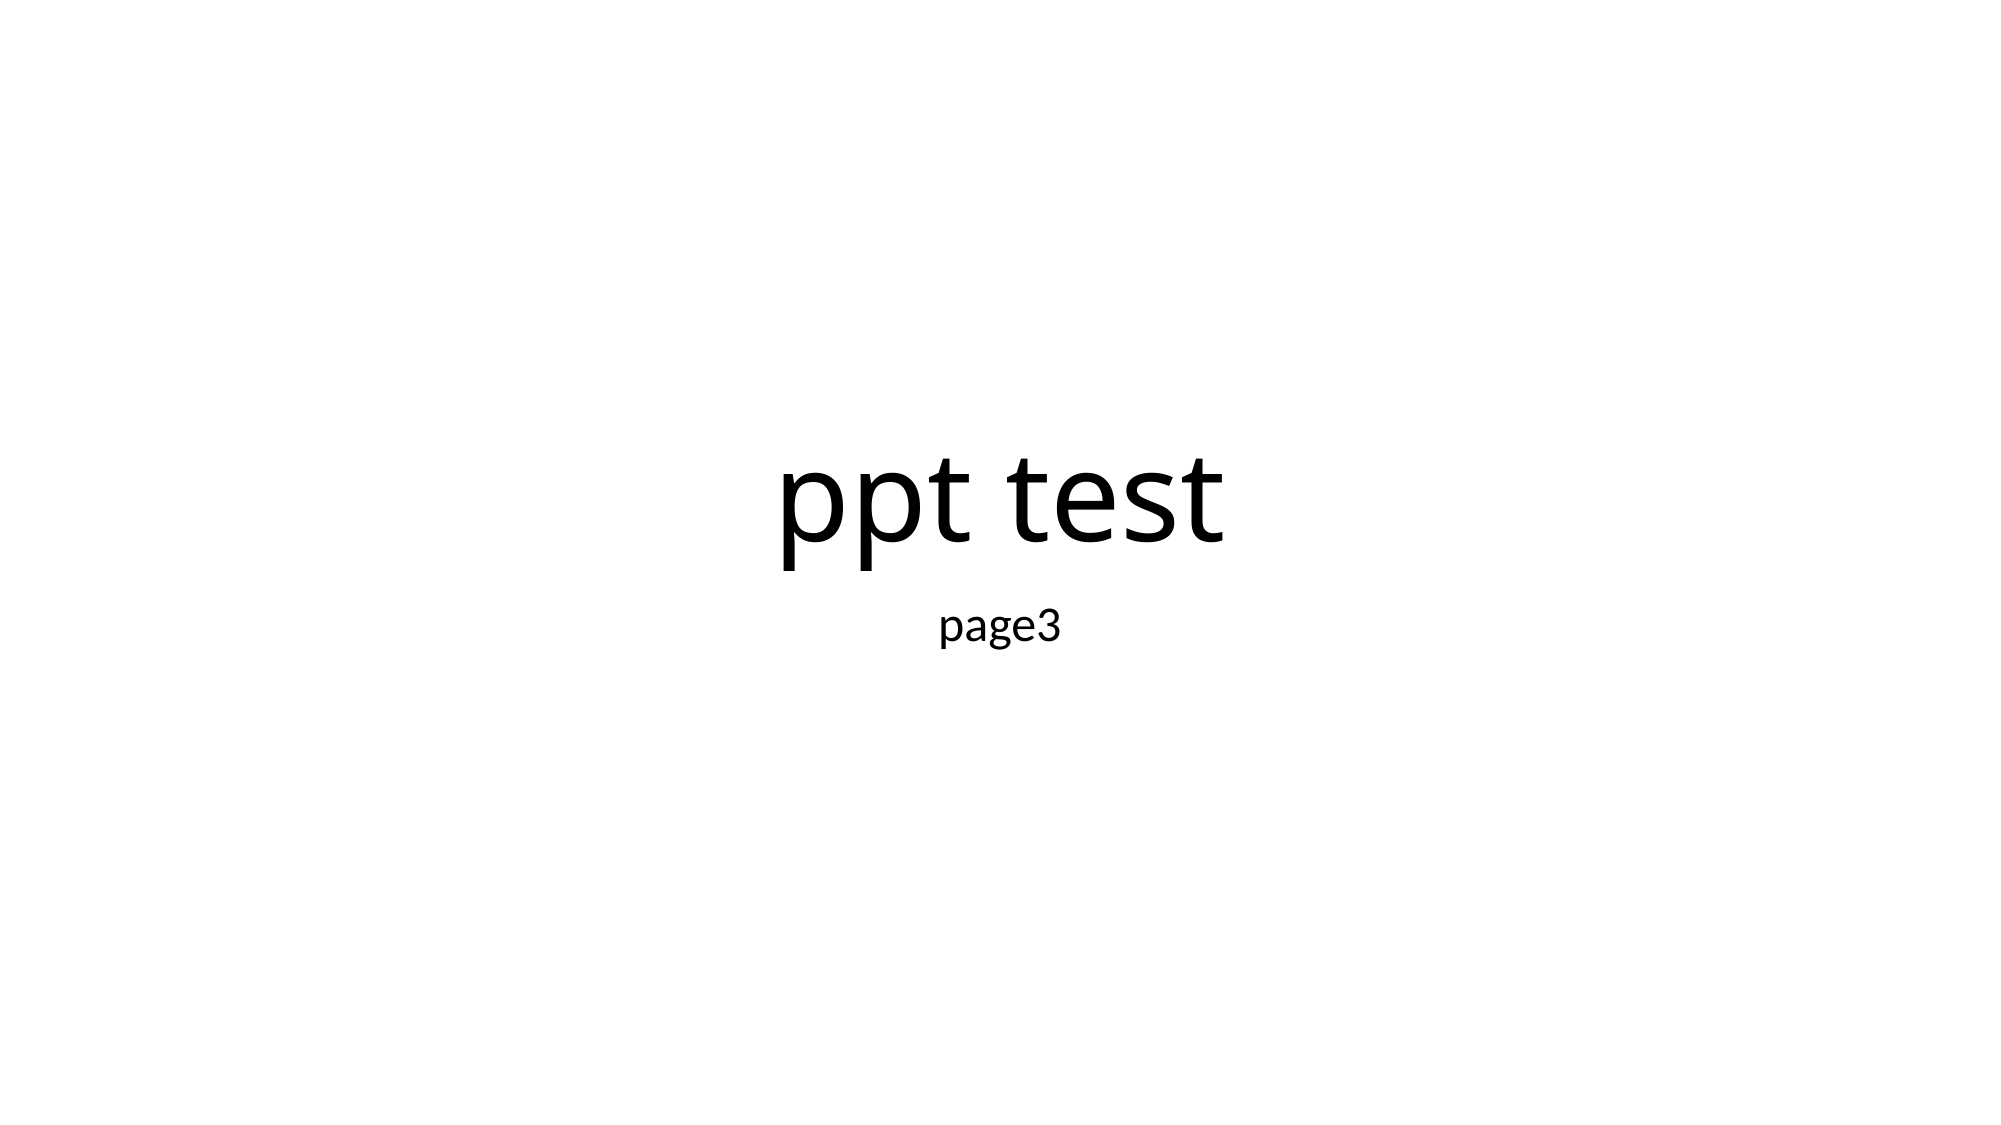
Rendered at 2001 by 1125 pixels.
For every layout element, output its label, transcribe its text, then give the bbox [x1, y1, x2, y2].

subtitle page3 [249, 590, 1750, 863]
title ppt test [249, 184, 1750, 576]
